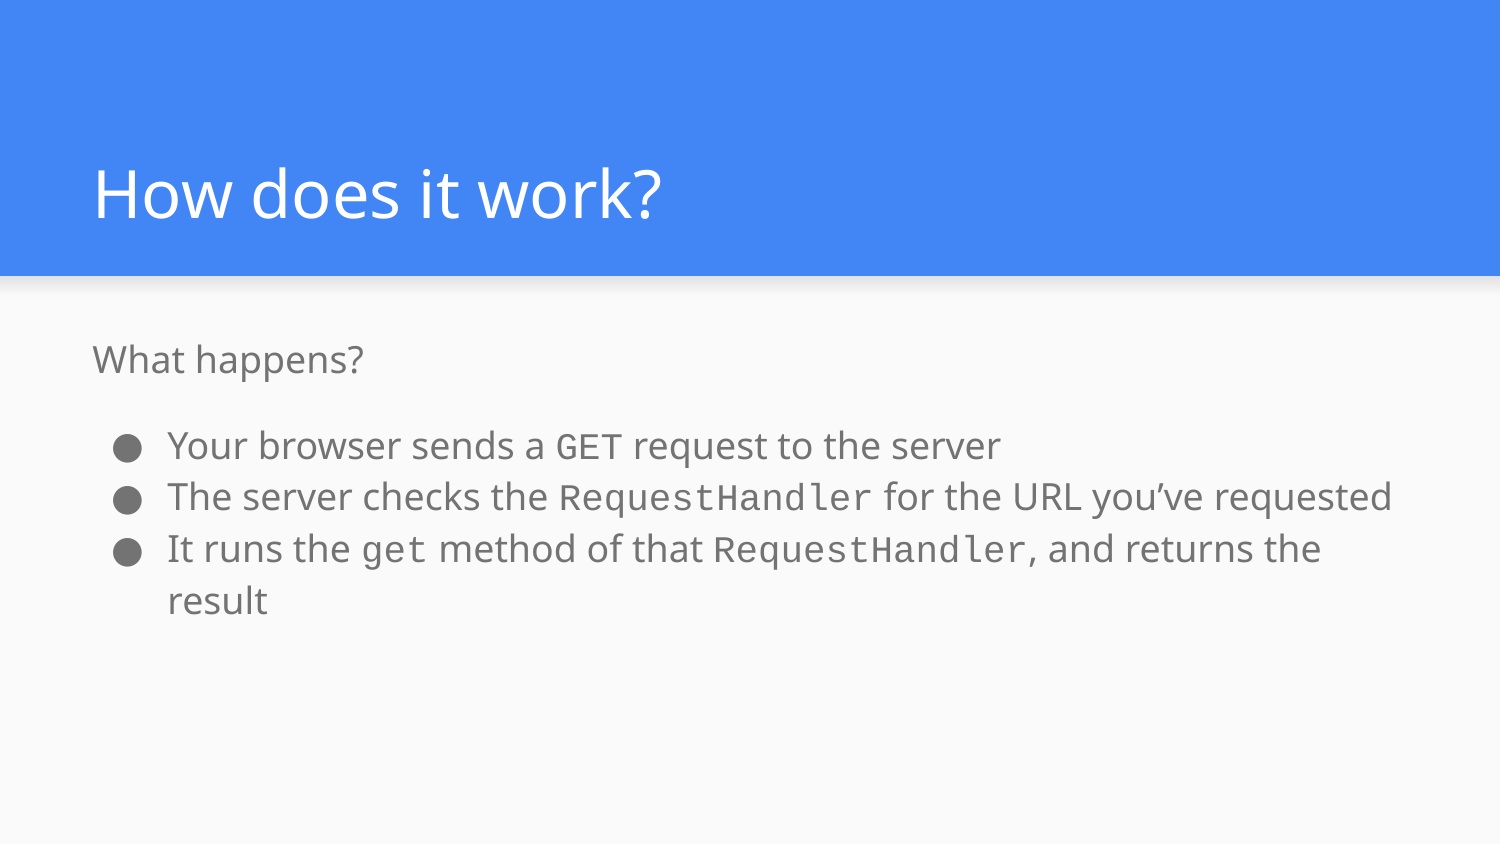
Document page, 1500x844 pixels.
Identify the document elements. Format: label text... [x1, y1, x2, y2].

title How does it work? [77, 121, 1427, 248]
list What happens? Your browser sends a GET request to the server The server checks the RequestHandler for the URL you’ve requested It runs the get method of that RequestHandler, and returns the result [77, 314, 1427, 760]
